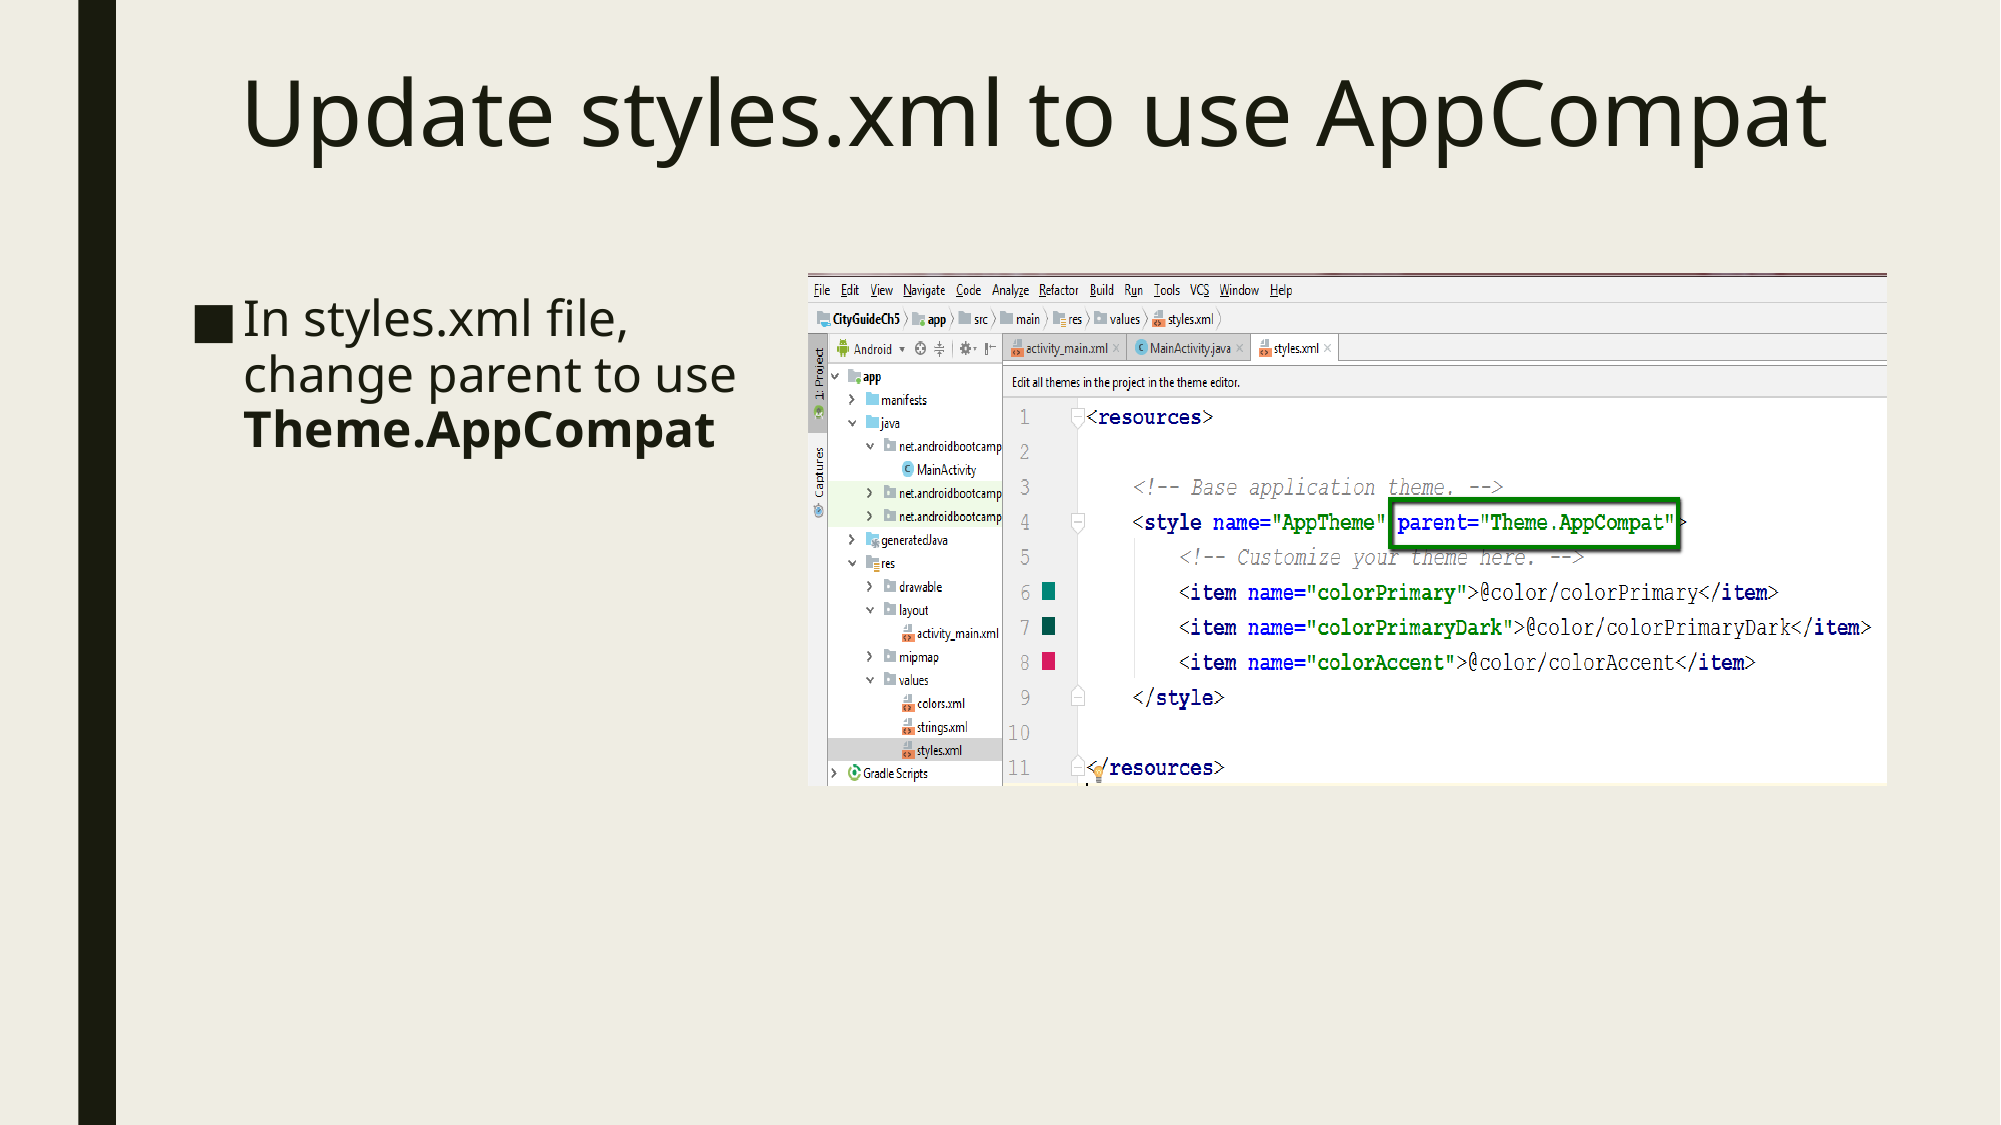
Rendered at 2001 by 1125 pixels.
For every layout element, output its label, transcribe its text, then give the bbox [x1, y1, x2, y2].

list In styles.xml file, change parent to use Theme.AppCompat [175, 284, 808, 537]
title Update styles.xml to use AppCompat [225, 60, 1944, 180]
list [808, 273, 1887, 786]
